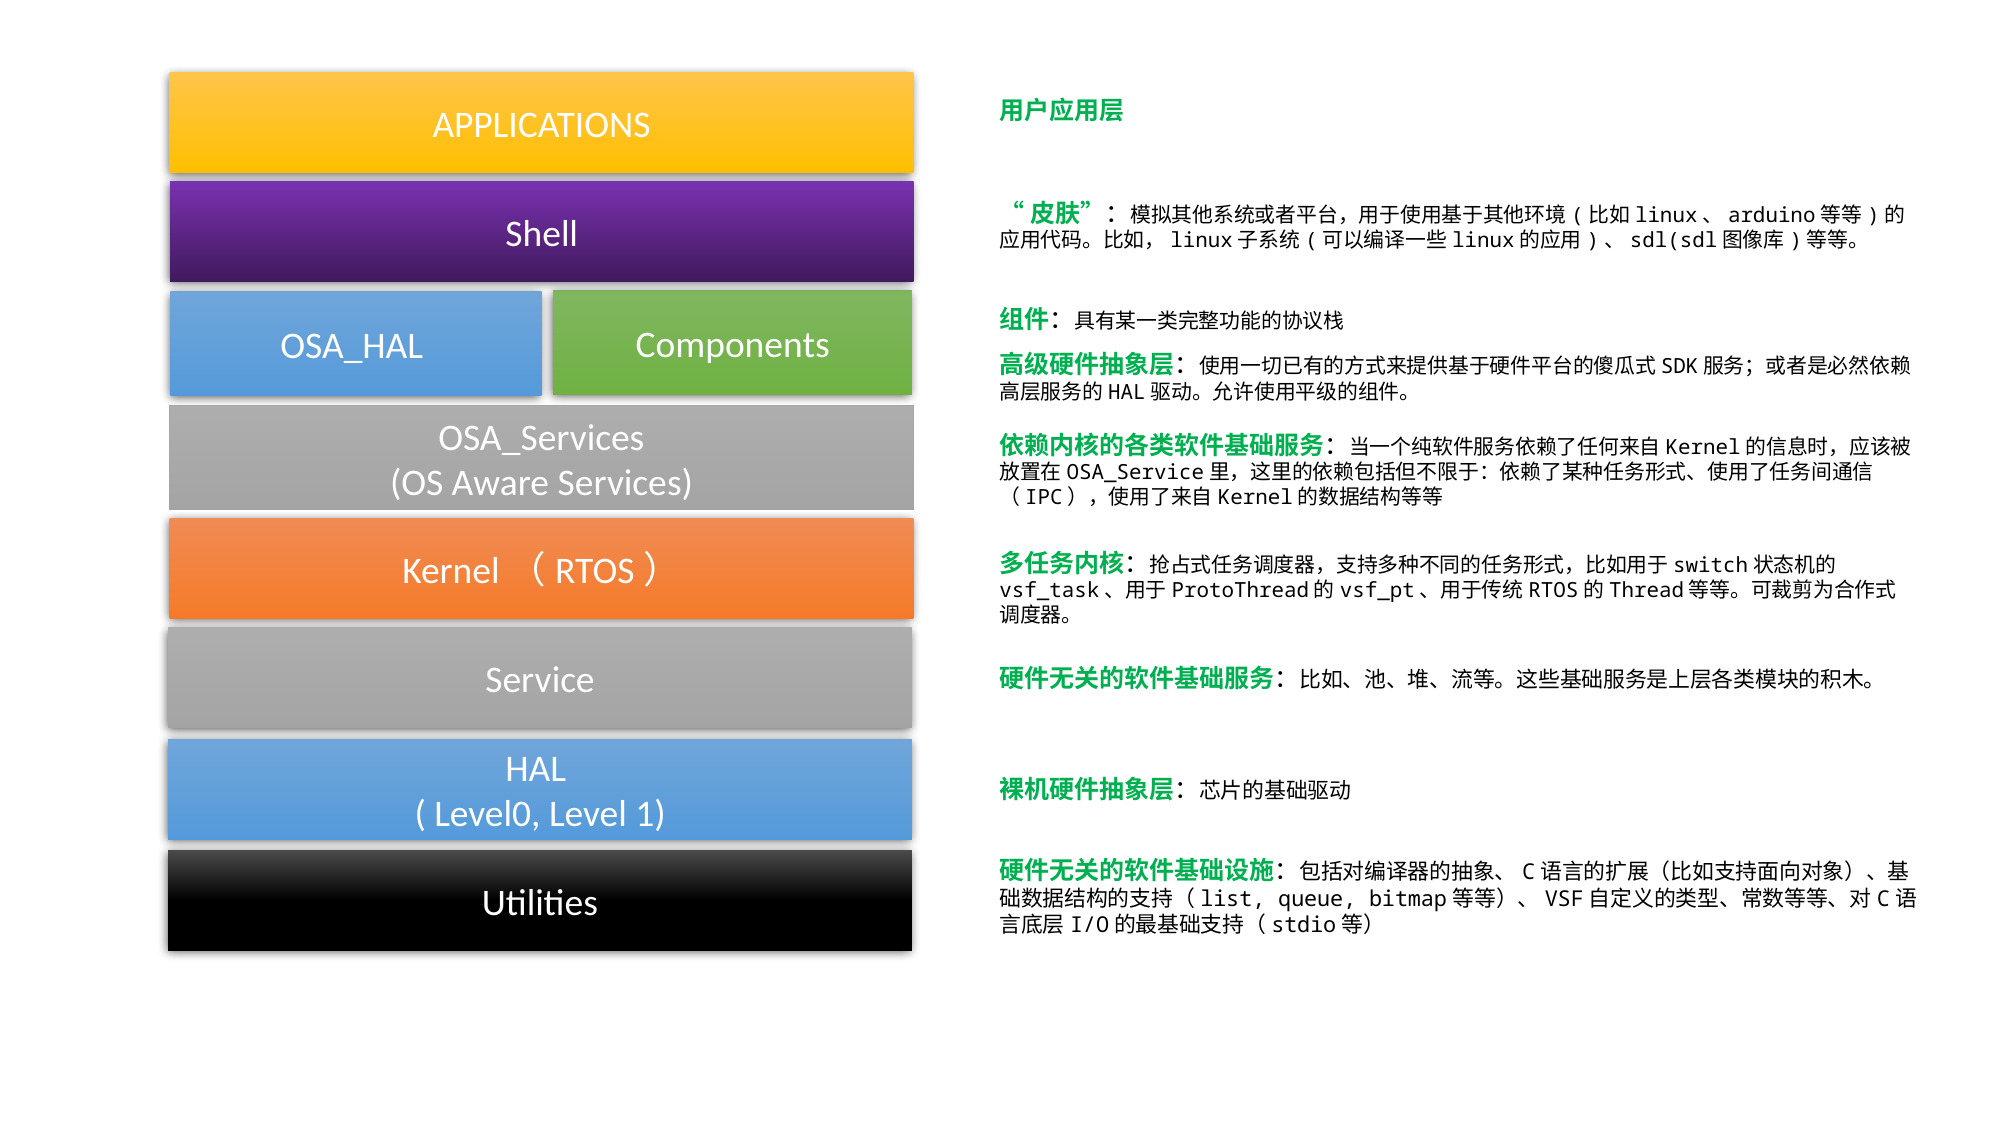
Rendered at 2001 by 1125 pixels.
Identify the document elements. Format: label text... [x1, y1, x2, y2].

text_box APPLICATIONS [169, 72, 914, 173]
text_box 硬件无关的软件基础服务：比如、池、堆、流等。这些基础服务是上层各类模块的积木。 [984, 654, 1932, 700]
text_box 裸机硬件抽象层：芯片的基础驱动 [984, 766, 1932, 812]
text_box 多任务内核：抢占式任务调度器，支持多种不同的任务形式，比如用于switch状态机的vsf_task、用于ProtoThread的vsf_pt、用于传统RTOS的Thread等等。可裁剪为合作式调度器。 [984, 539, 1932, 635]
text_box OSA_Services (OS Aware Services) [169, 405, 914, 510]
text_box 组件：具有某一类完整功能的协议栈 [984, 295, 1932, 341]
text_box OSA_HAL [170, 291, 542, 396]
text_box Service [168, 627, 912, 728]
text_box Components [553, 292, 912, 395]
text_box 依赖内核的各类软件基础服务：当一个纯软件服务依赖了任何来自Kernel的信息时，应该被放置在OSA_Service里，这里的依赖包括但不限于：依赖了某种任务形式、使用了任务间通信（IPC），使用了来自Kernel的数据结构等等 [984, 421, 1932, 517]
text_box Kernel（RTOS） [169, 518, 914, 619]
text_box 用户应用层 [984, 87, 1932, 132]
text_box “皮肤”：模拟其他系统或者平台，用于使用基于其他环境(比如linux、arduino等等)的应用代码。比如，linux子系统(可以编译一些linux的应用)、sdl(sdl图像库)等等。 [984, 189, 1932, 260]
text_box Shell [170, 181, 914, 282]
text_box Utilities [168, 850, 912, 951]
text_box 硬件无关的软件基础设施：包括对编译器的抽象、C语言的扩展（比如支持面向对象）、基础数据结构的支持（list, queue, bitmap等等）、VSF自定义的类型、常数等等、对C语言底层I/O的最基础支持（stdio等） [984, 847, 1932, 945]
text_box 高级硬件抽象层：使用一切已有的方式来提供基于硬件平台的傻瓜式SDK服务；或者是必然依赖高层服务的HAL驱动。允许使用平级的组件。 [984, 341, 1932, 411]
text_box HAL ( Level0, Level 1) [168, 739, 912, 840]
